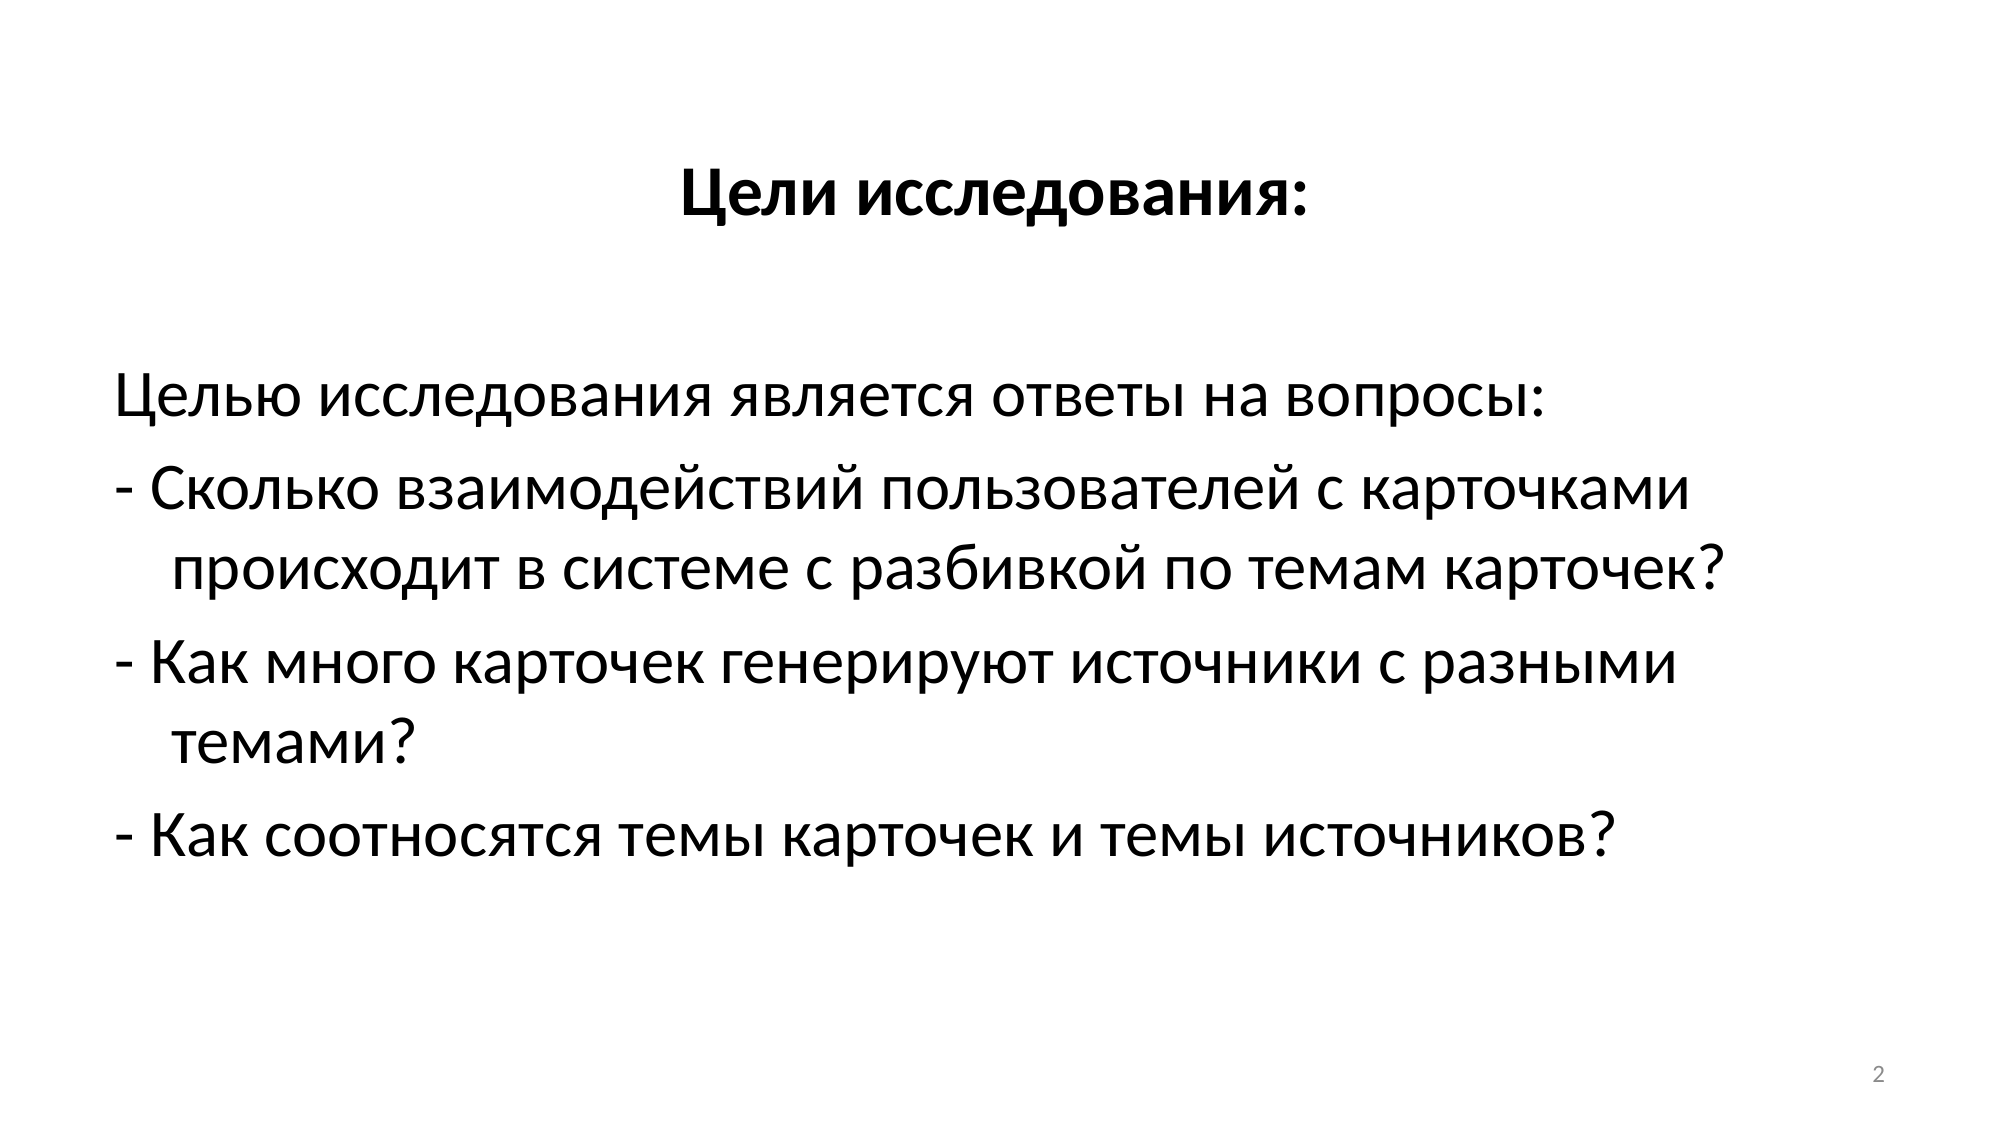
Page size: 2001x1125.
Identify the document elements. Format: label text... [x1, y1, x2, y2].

slide_number 2 [1433, 1042, 1900, 1103]
list Целью исследования является ответы на вопросы: - Сколько взаимодействий пользователей с карточками происходит в системе с разбивкой по темам карточек? - Как много карточек генерируют источники с разными темами? - Как соотносятся темы карточек и темы источников? [99, 248, 1900, 1005]
title Цели исследования: [95, 135, 1896, 324]
